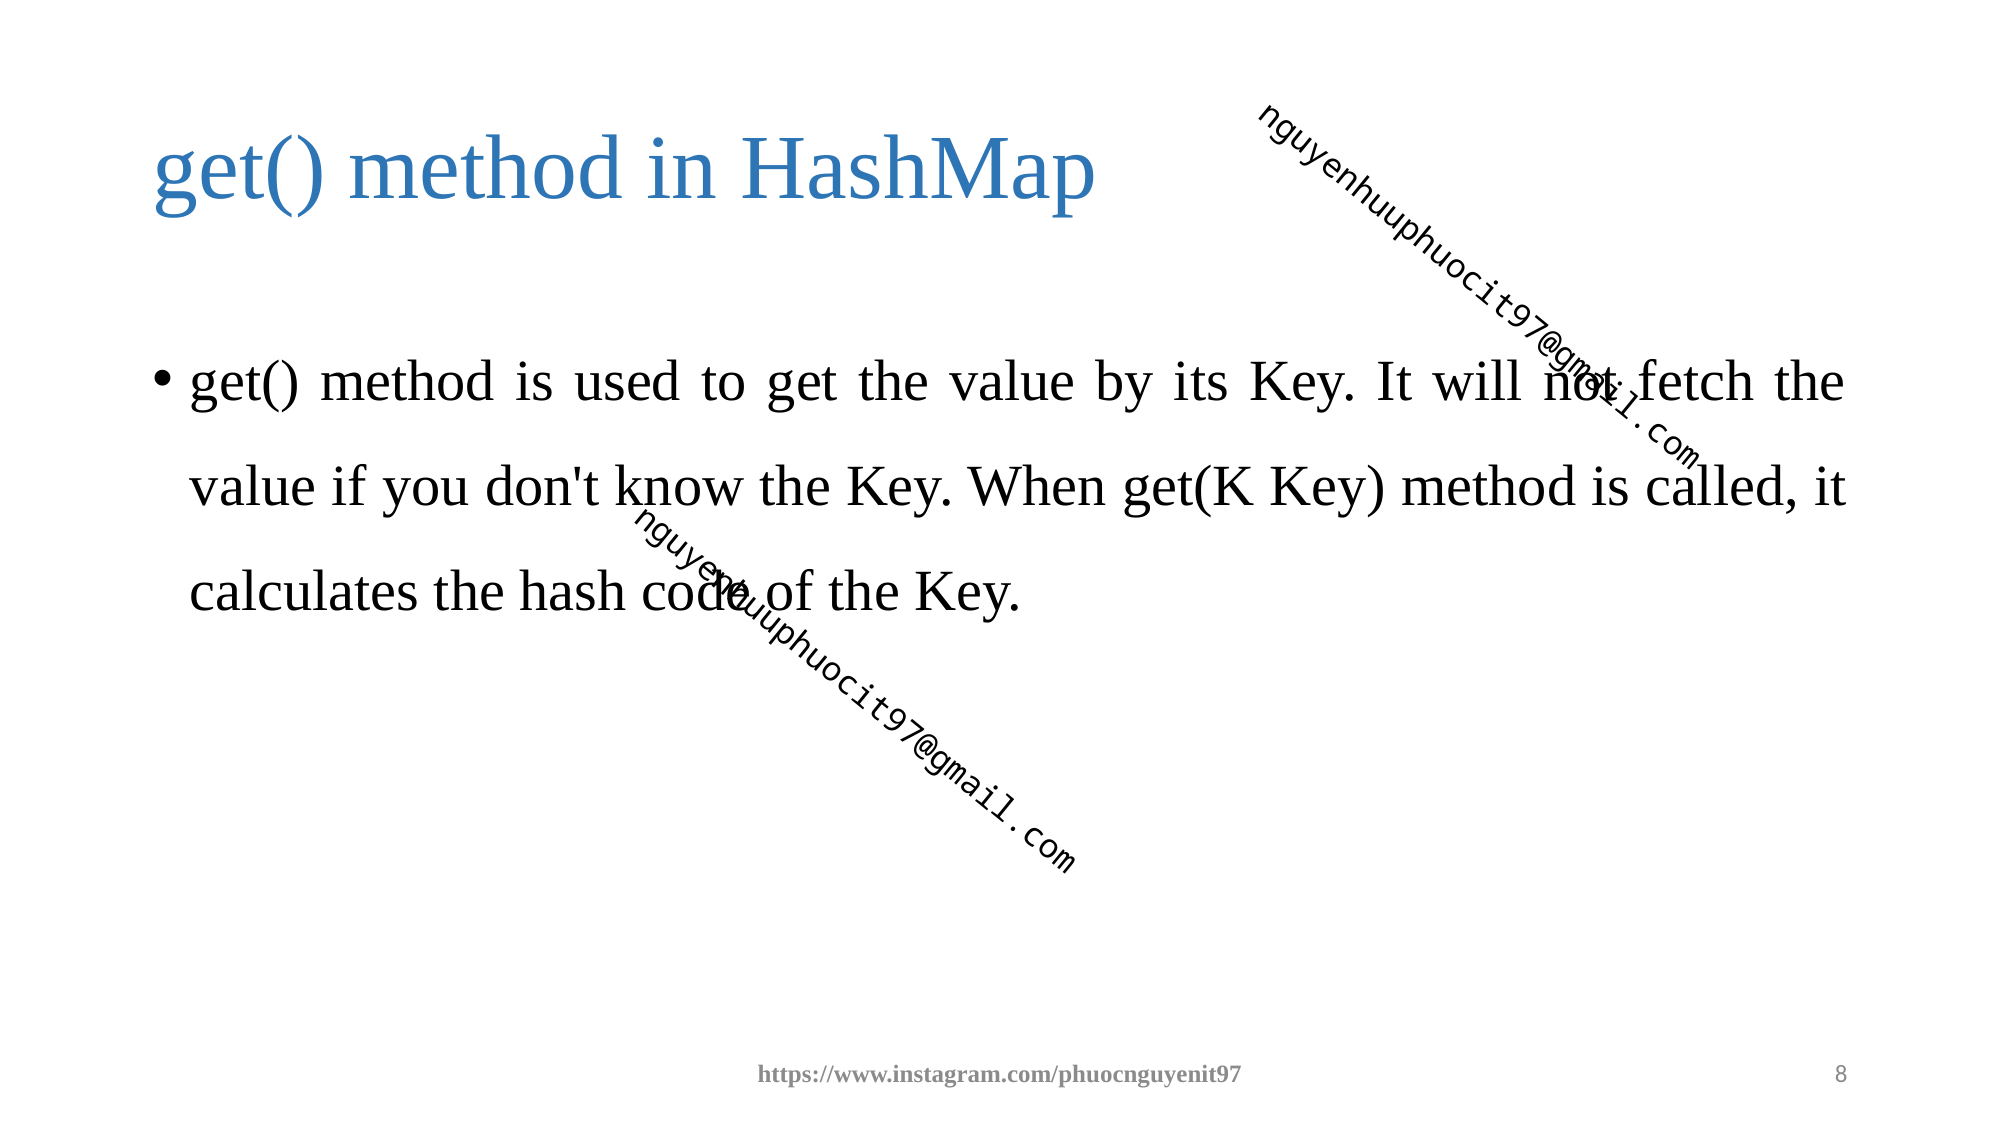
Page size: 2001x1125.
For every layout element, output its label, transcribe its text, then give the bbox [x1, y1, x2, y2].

slide_number 8 [1412, 1042, 1863, 1103]
title get() method in HashMap [137, 59, 1863, 278]
footer https://www.instagram.com/phuocnguyenit97 [662, 1042, 1338, 1103]
list get() method is used to get the value by its Key. It will not fetch the value if you don't know the Key. When get(K Key) method is called, it calculates the hash code of the Key. [137, 299, 1863, 1014]
